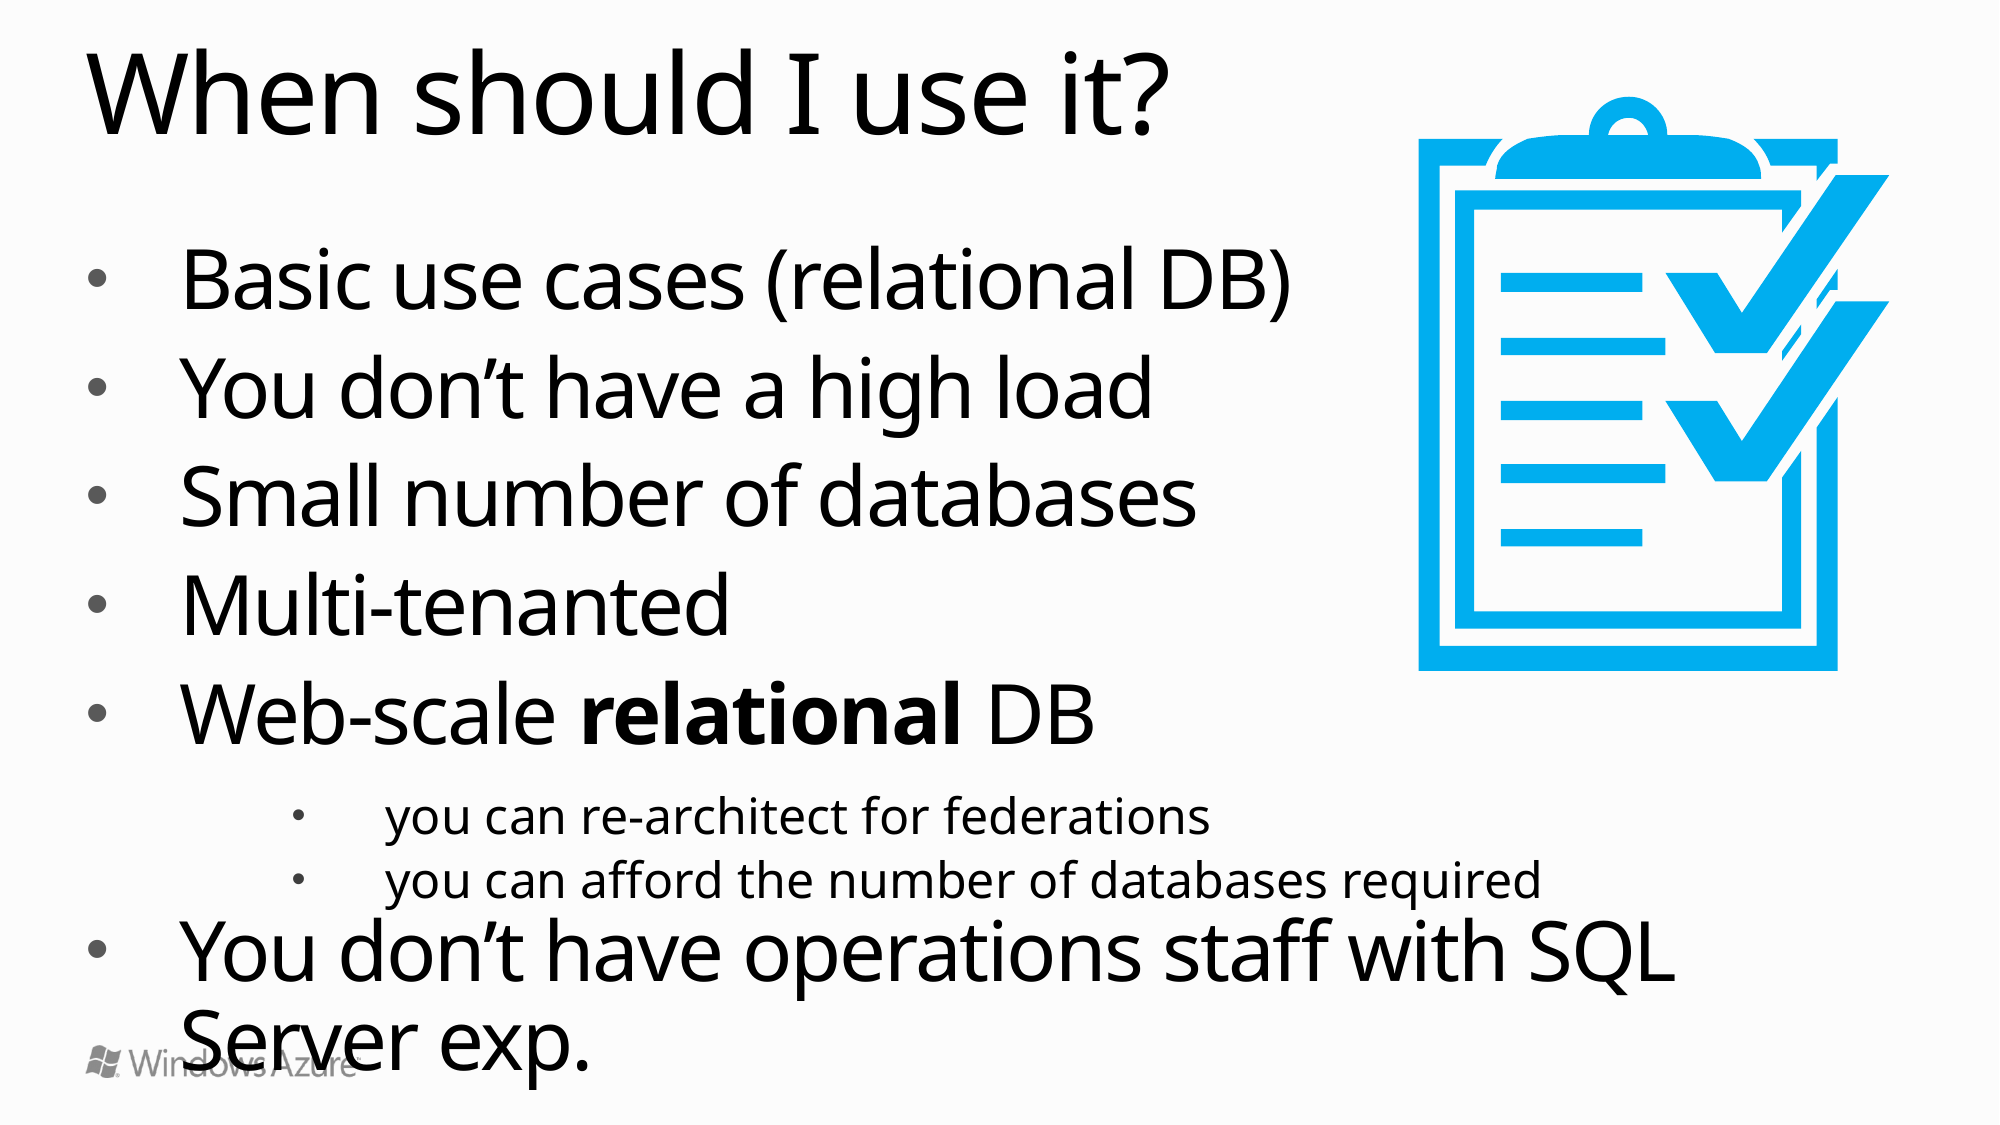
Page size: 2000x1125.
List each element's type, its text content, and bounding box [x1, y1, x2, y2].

text_box [1495, 96, 1762, 179]
text_box [1665, 301, 1890, 482]
title When should I use it? [85, 37, 1914, 161]
list Basic use cases (relational DB) You don’t have a high load Small number of databases Multi-tenanted Web-scale relational DB you can re-architect for federations you can afford the number of databases required You don’t have operations staff with SQL Server exp. [85, 237, 1914, 1011]
text_box [1665, 175, 1890, 354]
text_box [1418, 138, 1838, 671]
